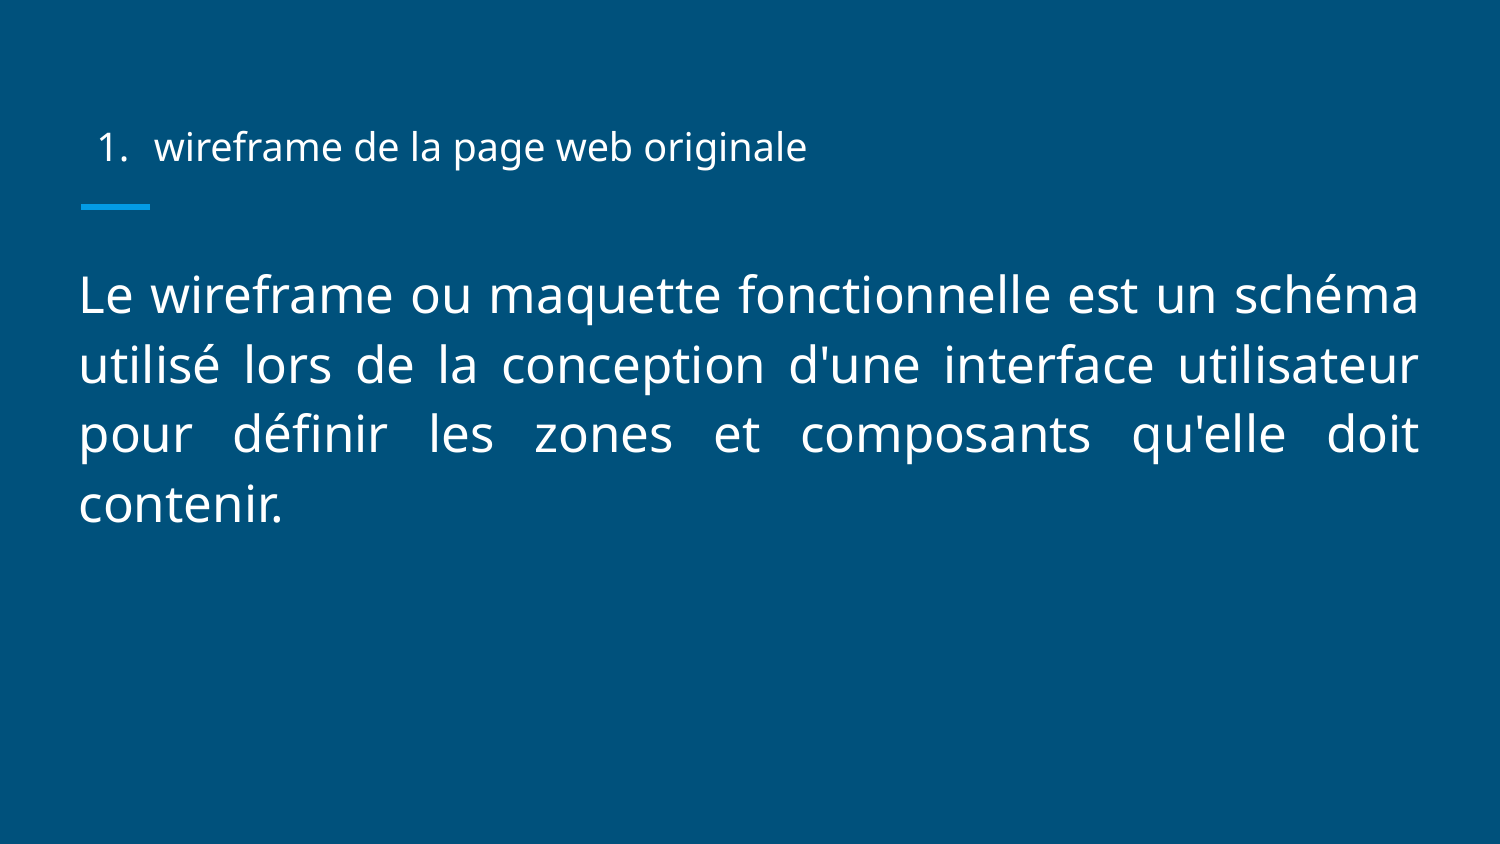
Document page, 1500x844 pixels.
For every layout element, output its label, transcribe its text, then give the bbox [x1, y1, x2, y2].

title wireframe de la page web originale [63, 75, 1437, 188]
list Le wireframe ou maquette fonctionnelle est un schéma utilisé lors de la conception d'une interface utilisateur pour définir les zones et composants qu'elle doit contenir. [63, 244, 1437, 750]
